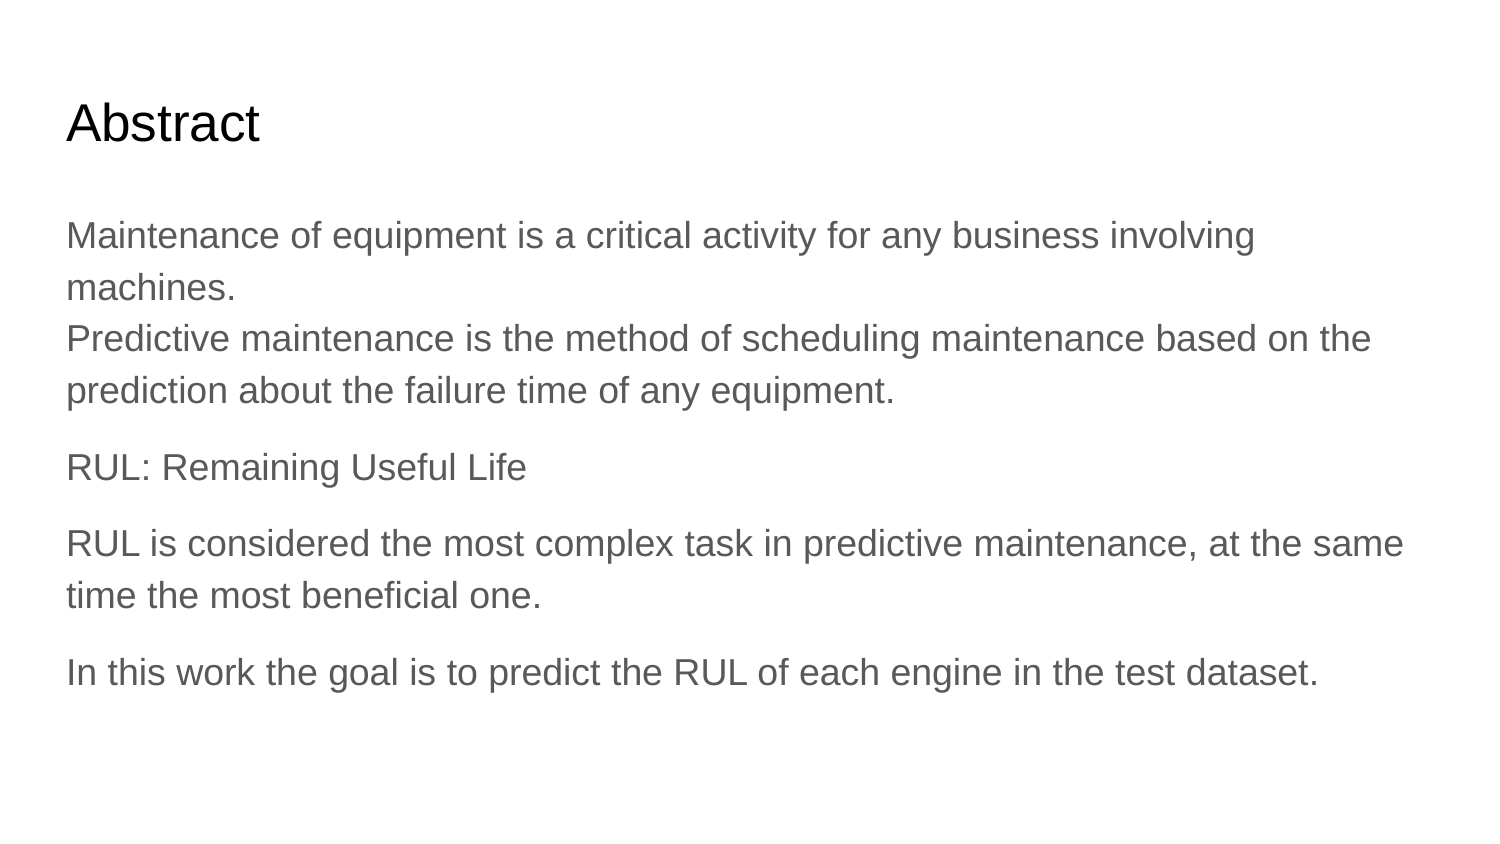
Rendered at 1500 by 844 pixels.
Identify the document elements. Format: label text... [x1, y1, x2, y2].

list Maintenance of equipment is a critical activity for any business involving machines. Predictive maintenance is the method of scheduling maintenance based on the prediction about the failure time of any equipment. RUL: Remaining Useful Life RUL is considered the most complex task in predictive maintenance, at the same time the most beneficial one. In this work the goal is to predict the RUL of each engine in the test dataset. [51, 189, 1449, 750]
title Abstract [51, 72, 1449, 167]
